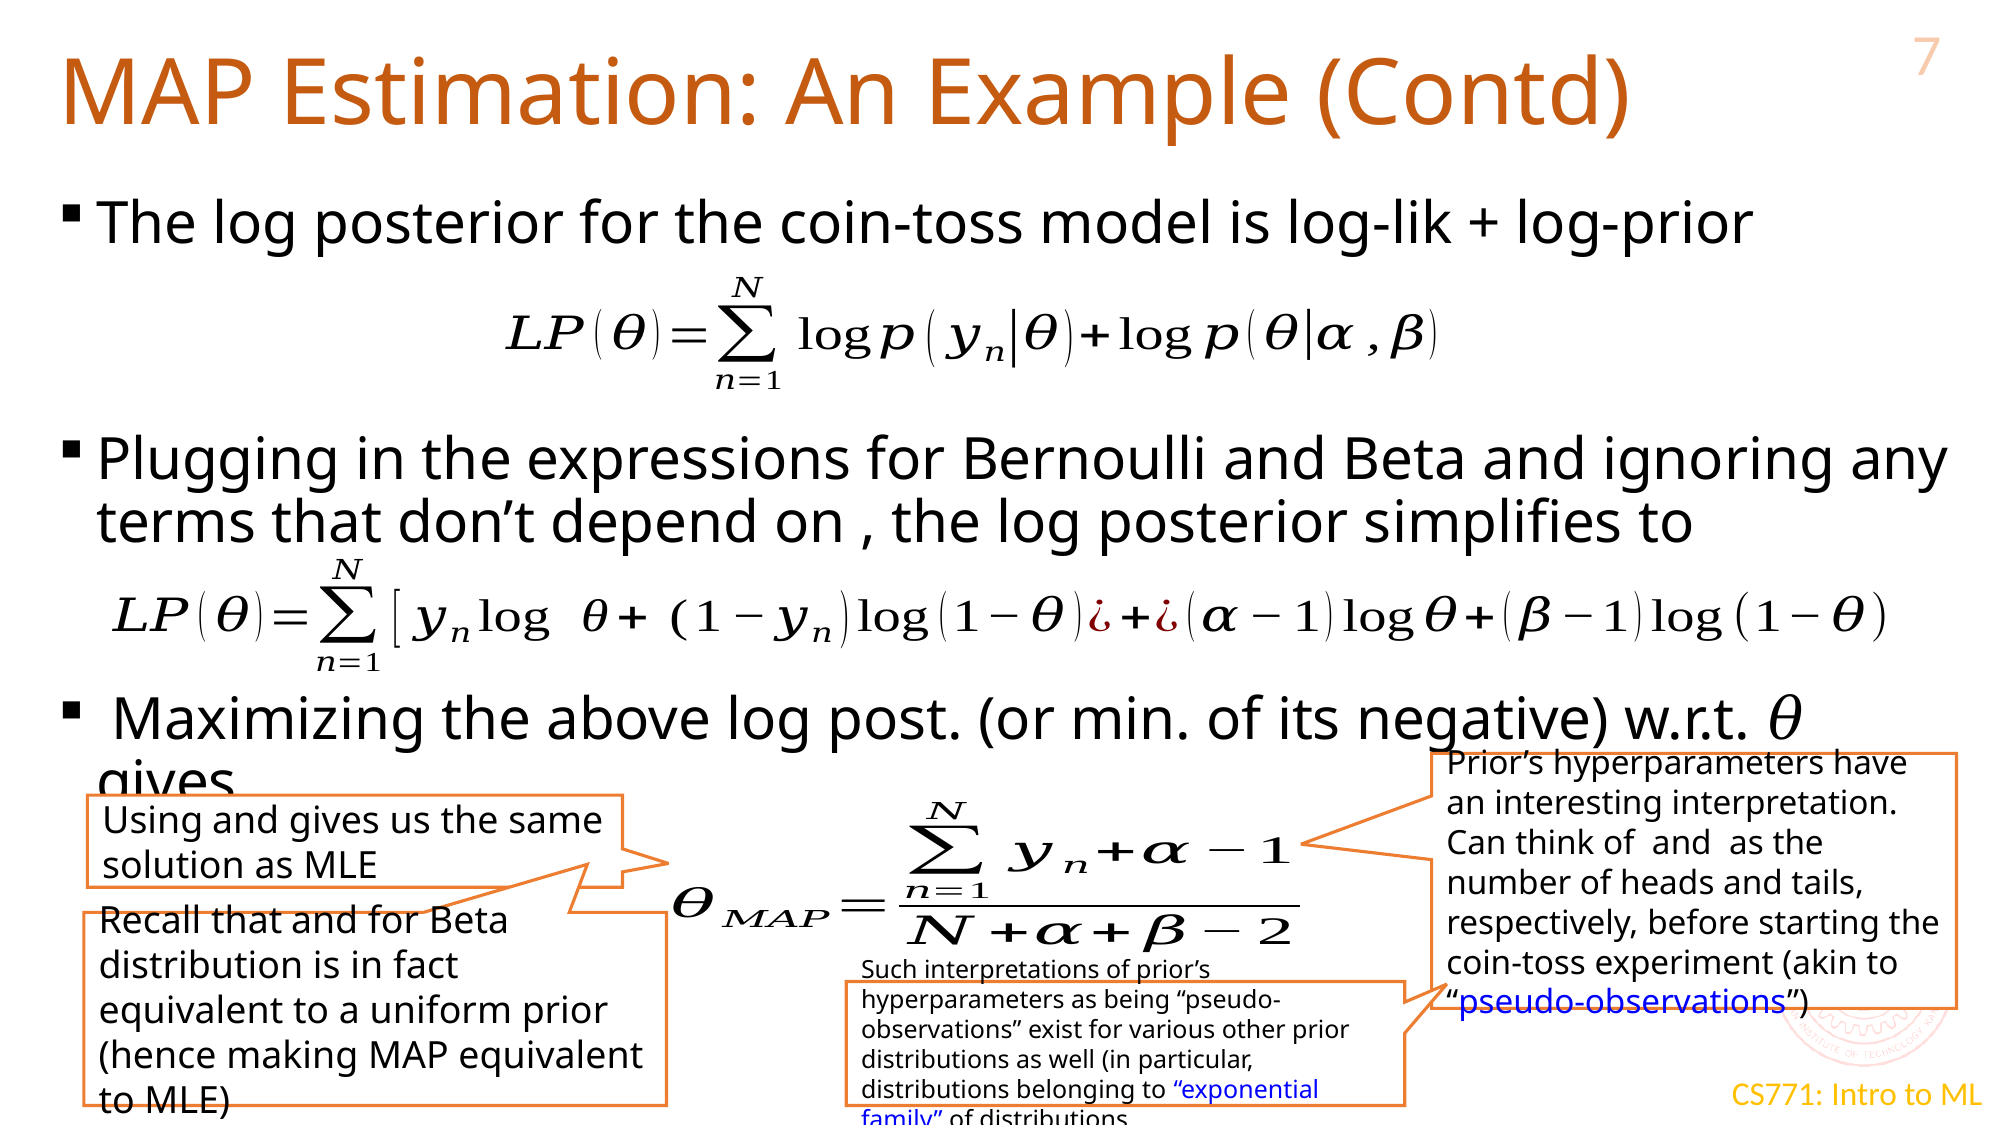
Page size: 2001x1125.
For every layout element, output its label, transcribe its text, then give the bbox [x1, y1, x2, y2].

text_box Such interpretations of prior’s hyperparameters as being “pseudo-observations” exist for various other prior distributions as well (in particular, distributions belonging to “exponential family” of distributions [845, 980, 1448, 1107]
title MAP Estimation: An Example (Contd) [43, 27, 1970, 163]
slide_number 7 [1857, 22, 1957, 83]
